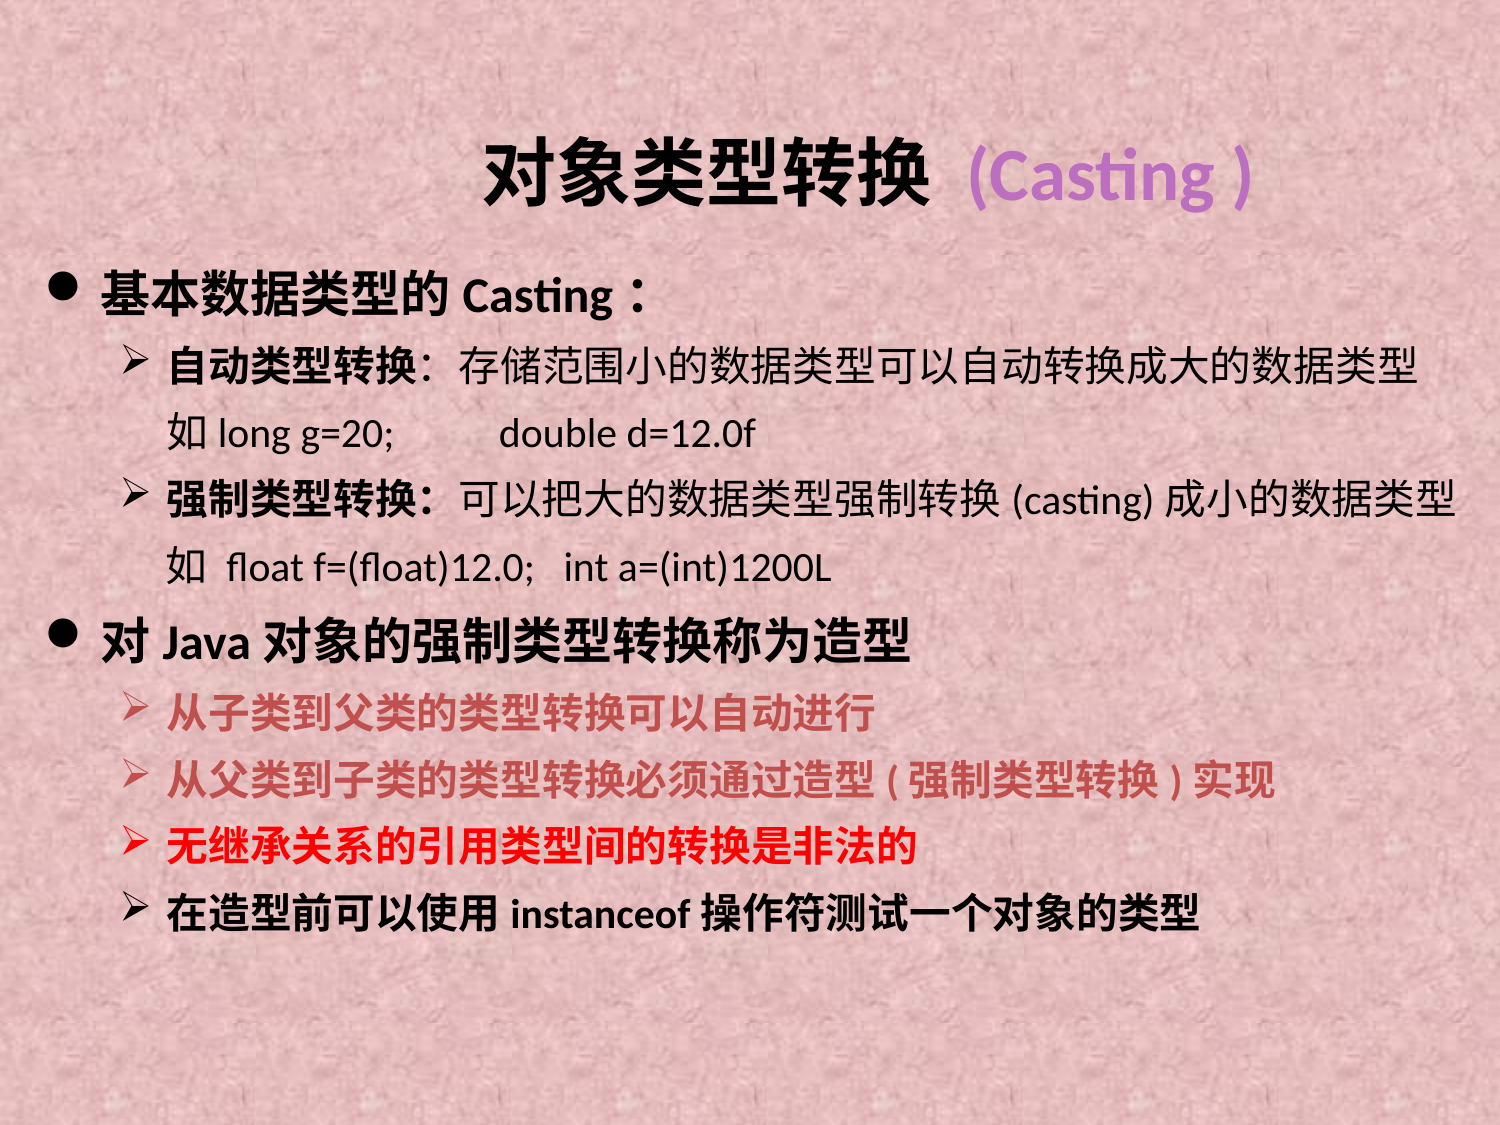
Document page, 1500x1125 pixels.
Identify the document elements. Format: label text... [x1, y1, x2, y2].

title 对象类型转换 (Casting ) [466, 90, 1311, 251]
picture [0, 0, 1500, 1125]
list 基本数据类型的Casting： 自动类型转换：存储范围小的数据类型可以自动转换成大的数据类型 如long g=20; double d=12.0f 强制类型转换：可以把大的数据类型强制转换(casting)成小的数据类型 如 float f=(float)12.0; int a=(int)1200L 对Java对象的强制类型转换称为造型 从子类到父类的类型转换可以自动进行 从父类到子类的类型转换必须通过造型(强制类型转换)实现 无继承关系的引用类型间的转换是非法的 在造型前可以使用instanceof操作符测试一个对象的类型 [29, 255, 1500, 1056]
